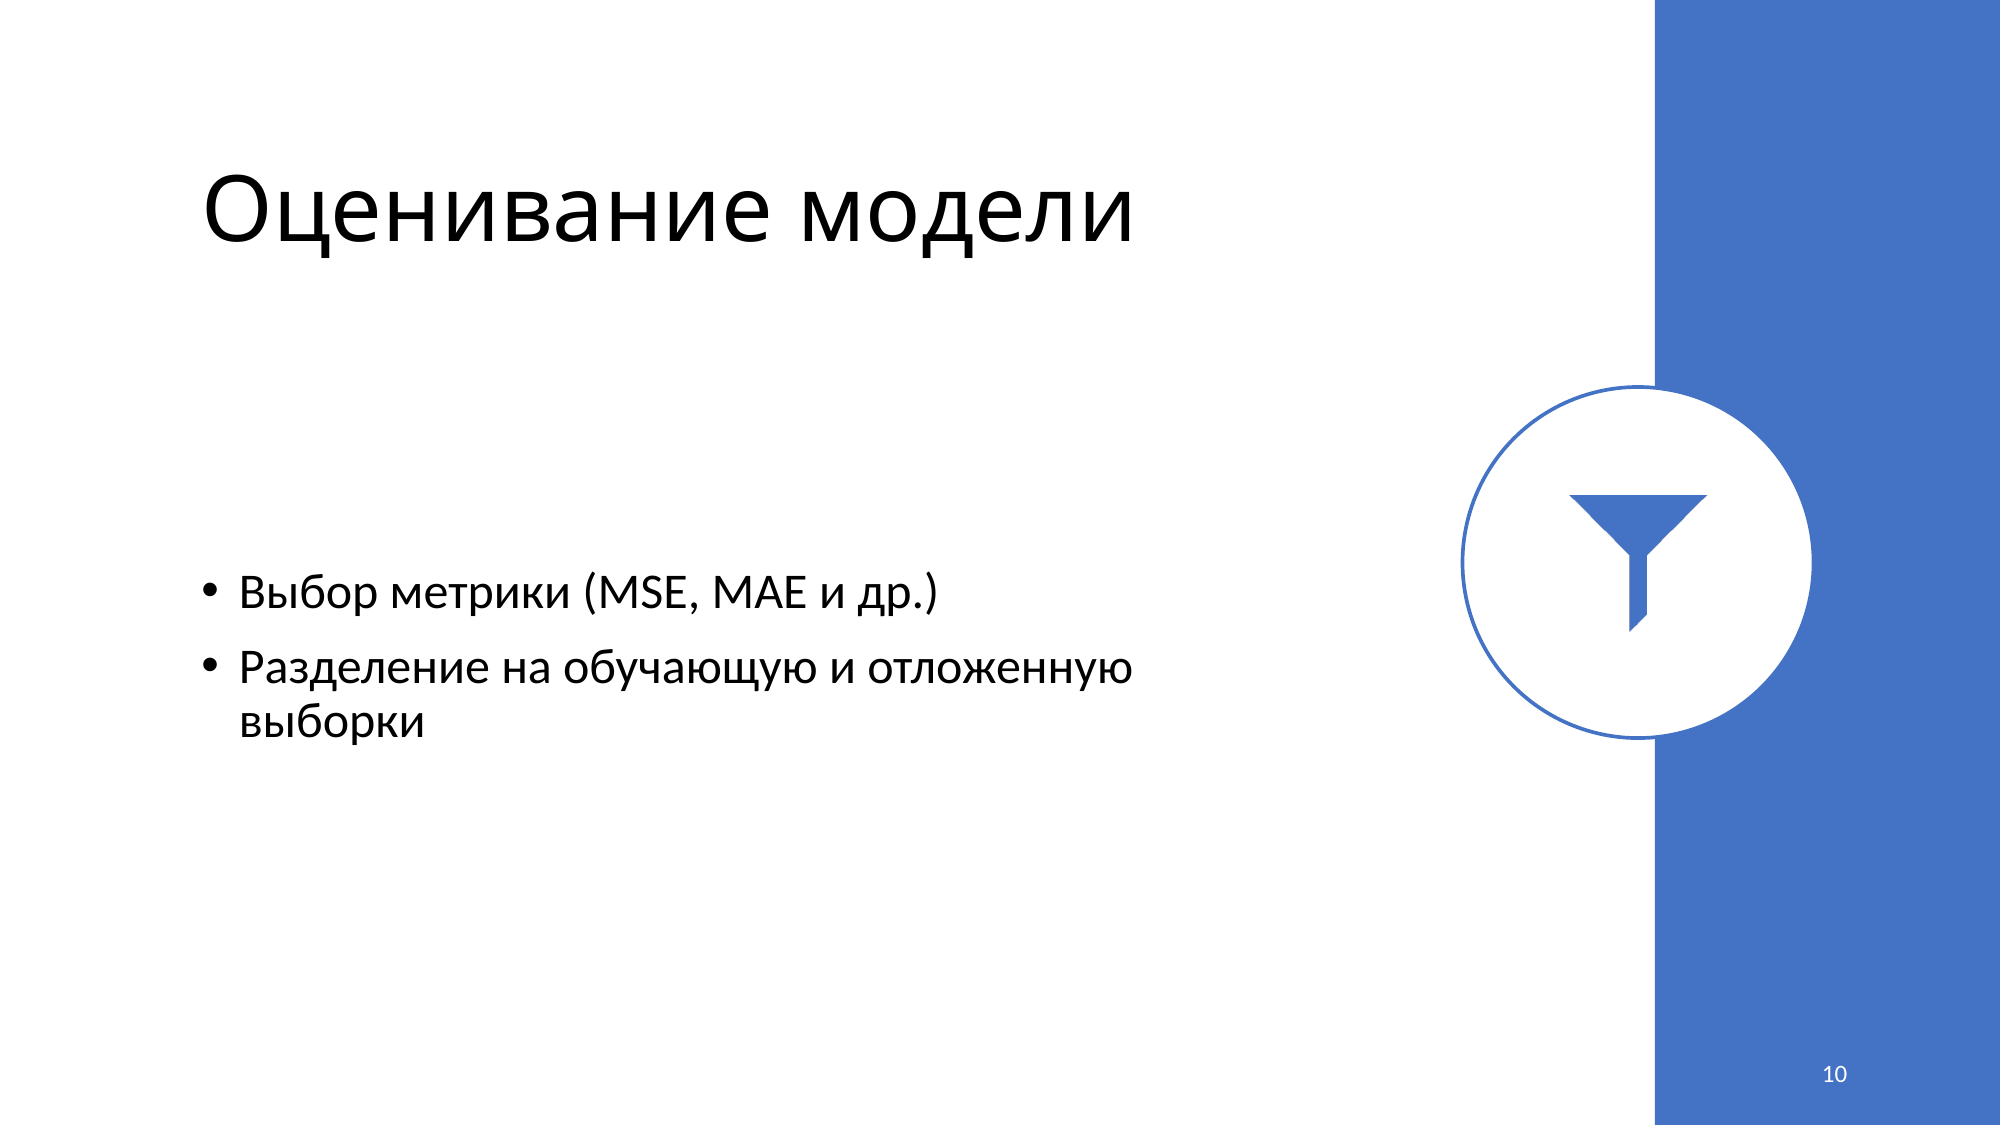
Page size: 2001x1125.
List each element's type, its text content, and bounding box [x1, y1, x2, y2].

text_box [1654, 0, 2000, 1125]
slide_number 10 [1696, 1042, 1863, 1103]
picture [1544, 468, 1732, 657]
text_box [1461, 385, 1815, 740]
title Оценивание модели [186, 102, 1413, 321]
list Выбор метрики (MSE, MAE и др.) Разделение на обучающую и отложенную выборки [186, 373, 1248, 940]
